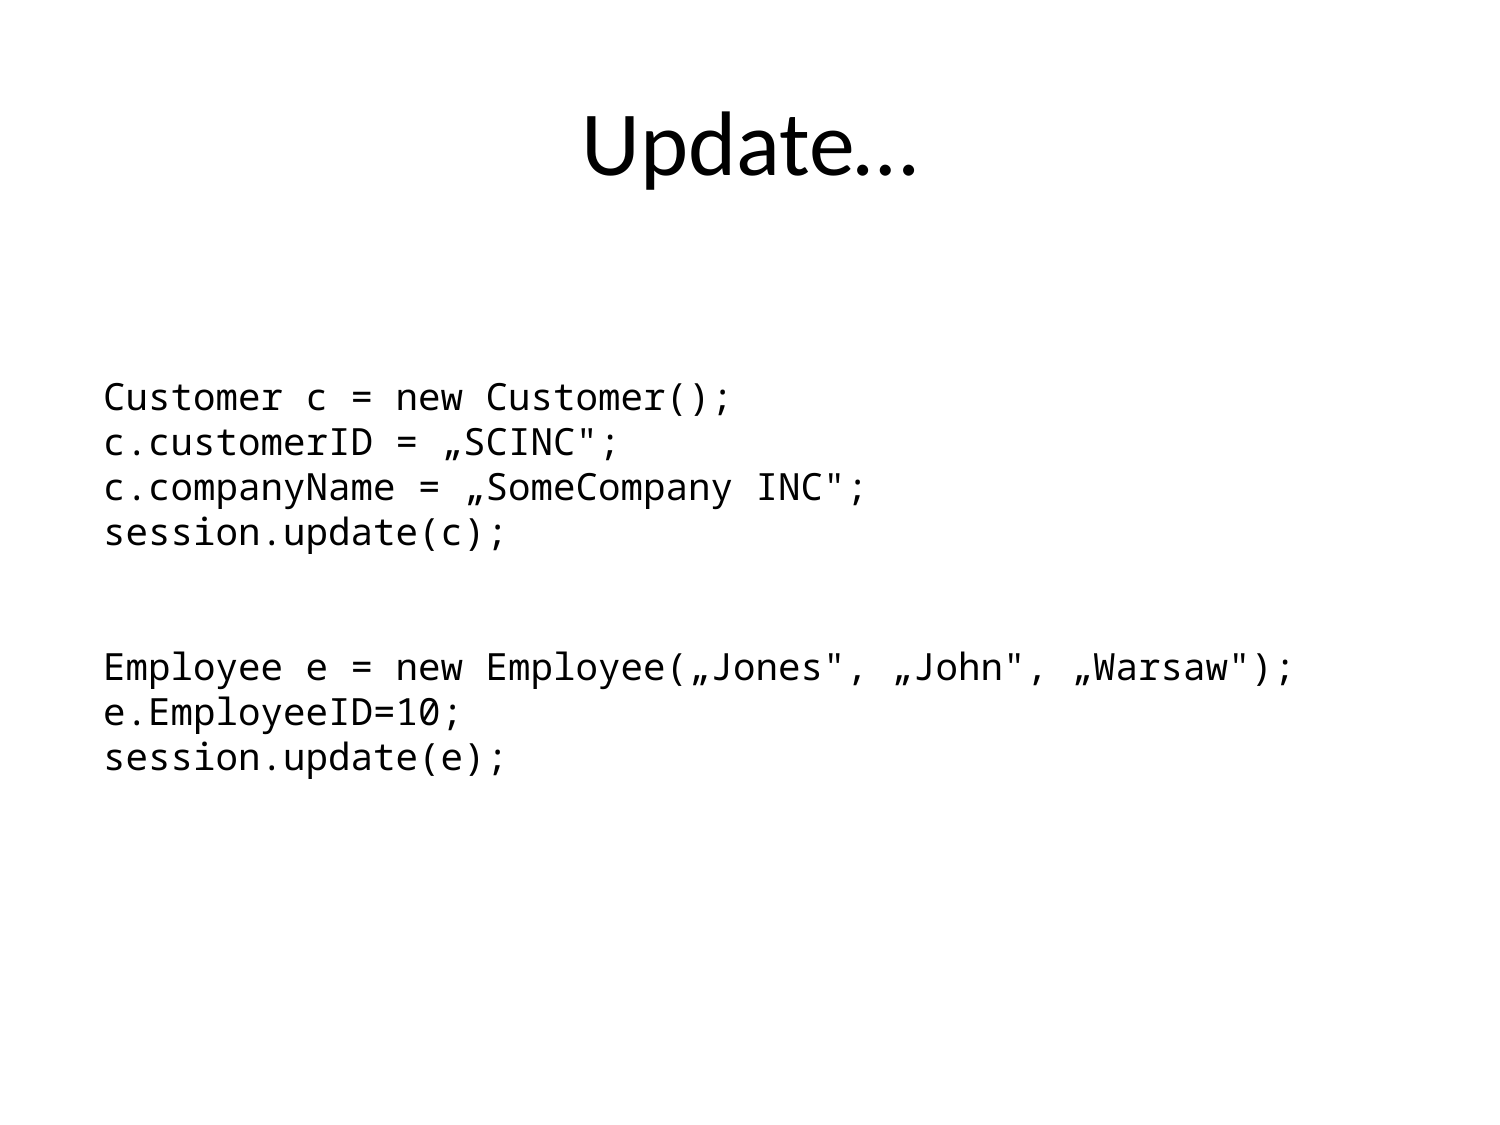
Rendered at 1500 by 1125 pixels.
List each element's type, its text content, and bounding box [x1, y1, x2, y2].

text_box Customer c = new Customer(); c.customerID = „SCINC"; c.companyName = „SomeCompany INC"; session.update(c); Employee e = new Employee(„Jones", „John", „Warsaw"); e.EmployeeID=10; session.update(e); [88, 365, 1365, 786]
title Update… [75, 45, 1425, 233]
